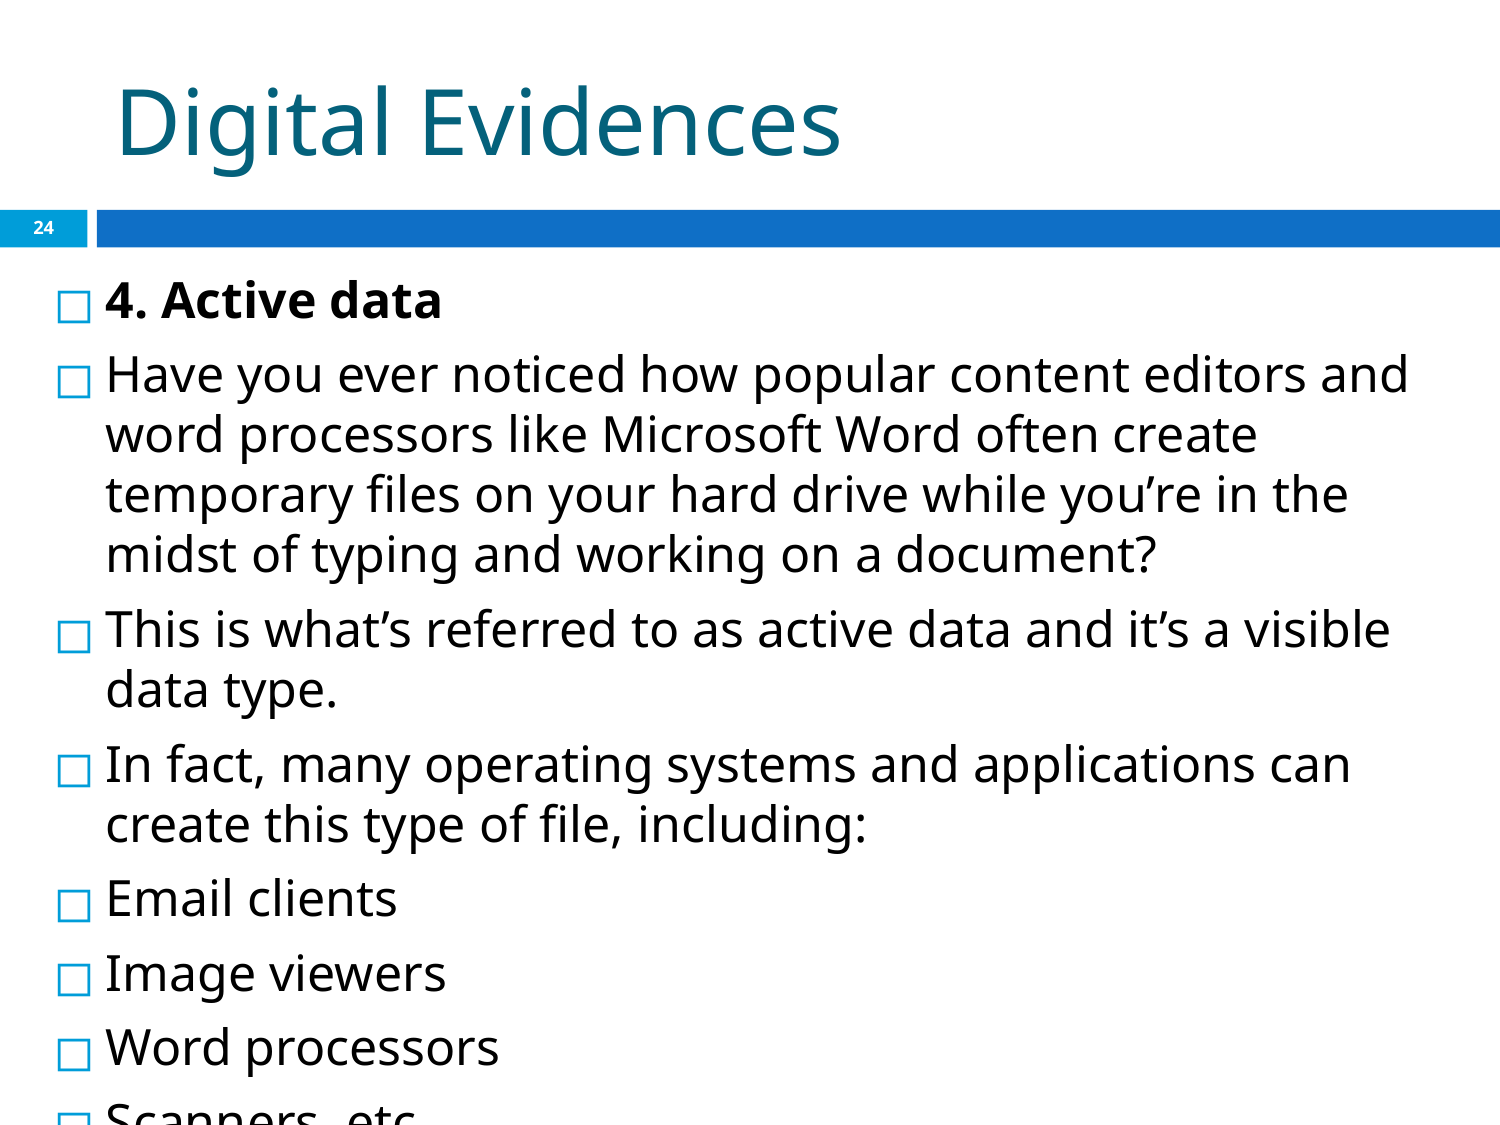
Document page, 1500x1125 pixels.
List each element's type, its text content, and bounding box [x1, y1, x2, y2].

title Digital Evidences [99, 37, 1438, 200]
slide_number ‹#› [0, 208, 88, 249]
list 4. Active data Have you ever noticed how popular content editors and word processors like Microsoft Word often create temporary files on your hard drive while you’re in the midst of typing and working on a document? This is what’s referred to as active data and it’s a visible data type. In fact, many operating systems and applications can create this type of file, including: Email clients Image viewers Word processors Scanners, etc. [38, 260, 1479, 1105]
